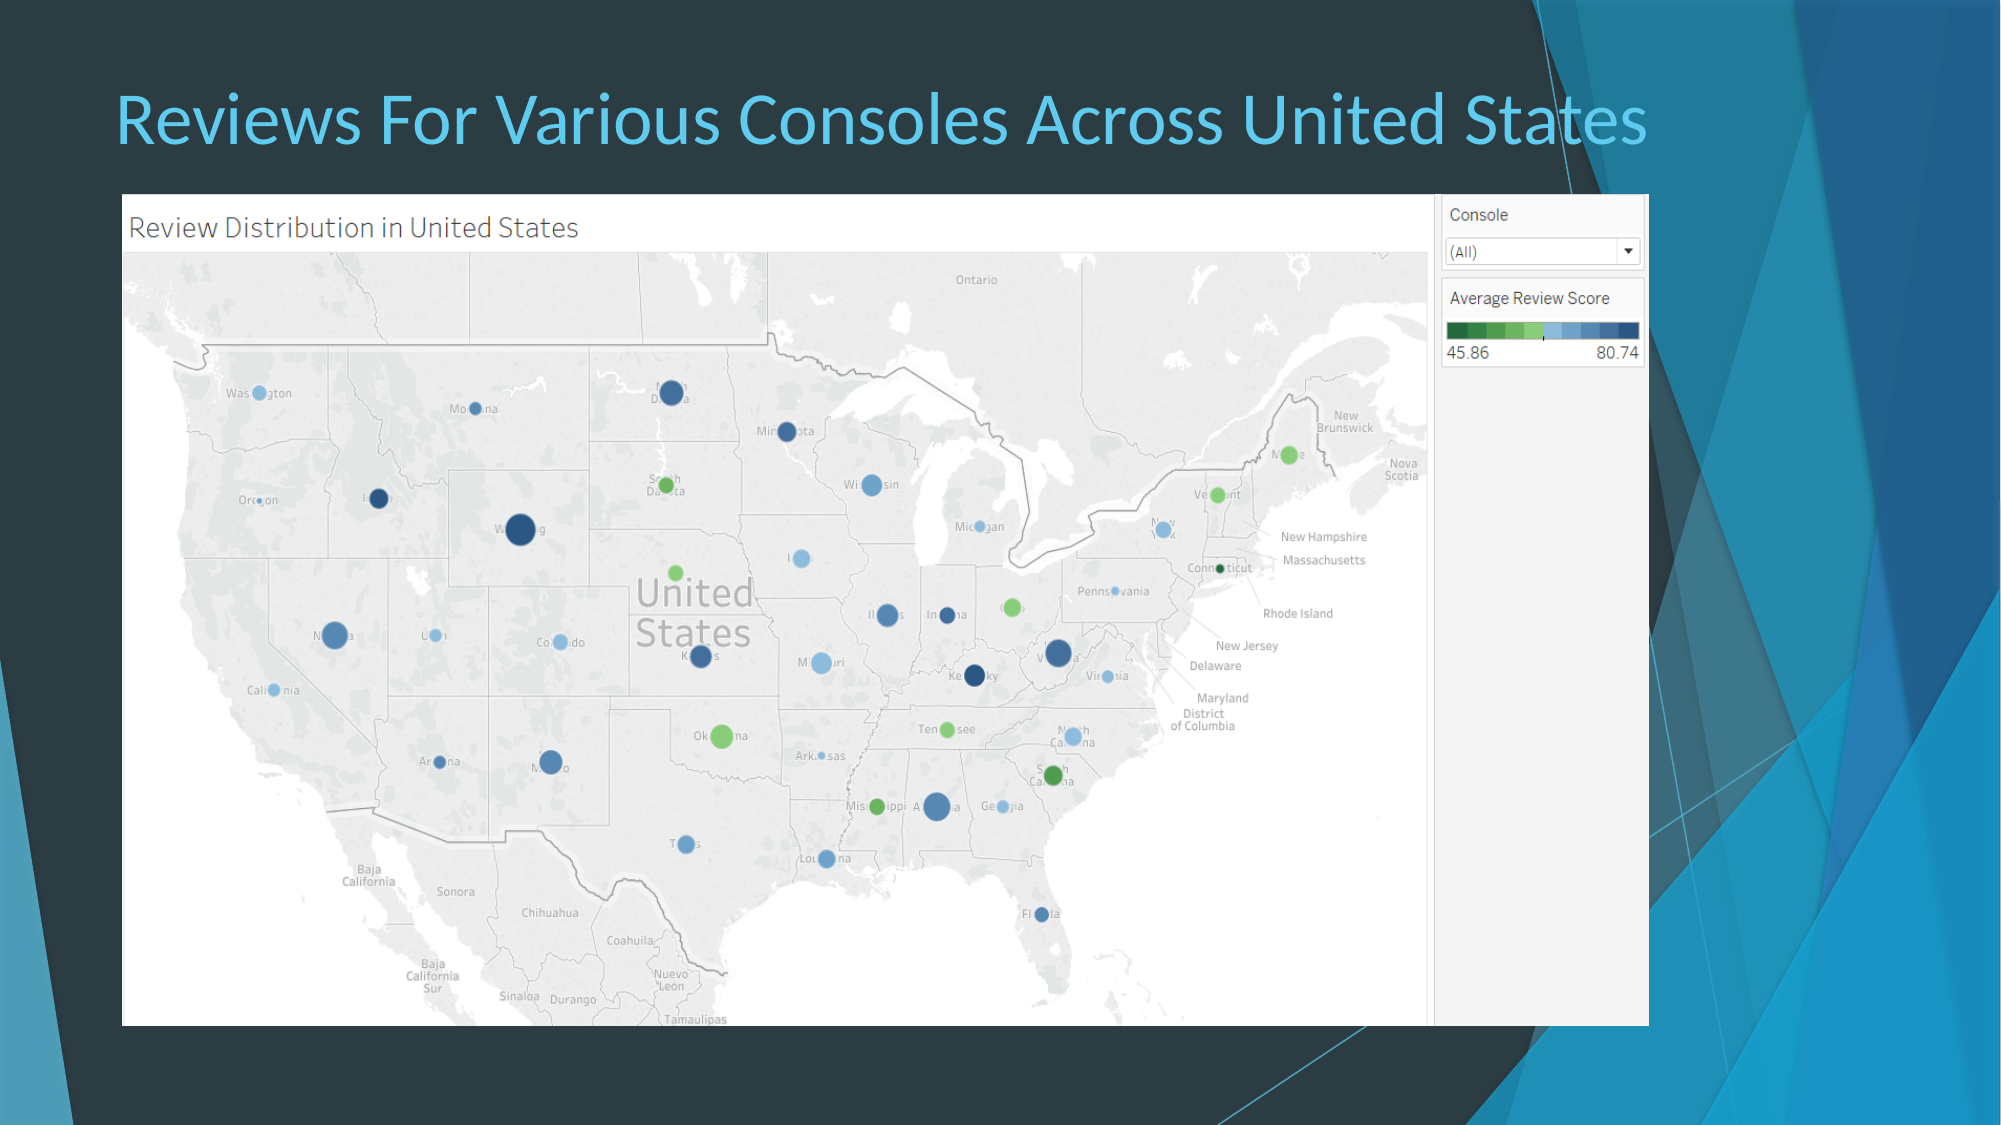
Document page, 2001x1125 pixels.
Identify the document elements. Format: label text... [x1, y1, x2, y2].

title Reviews For Various Consoles Across United States [100, 61, 1779, 161]
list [122, 193, 1649, 1027]
